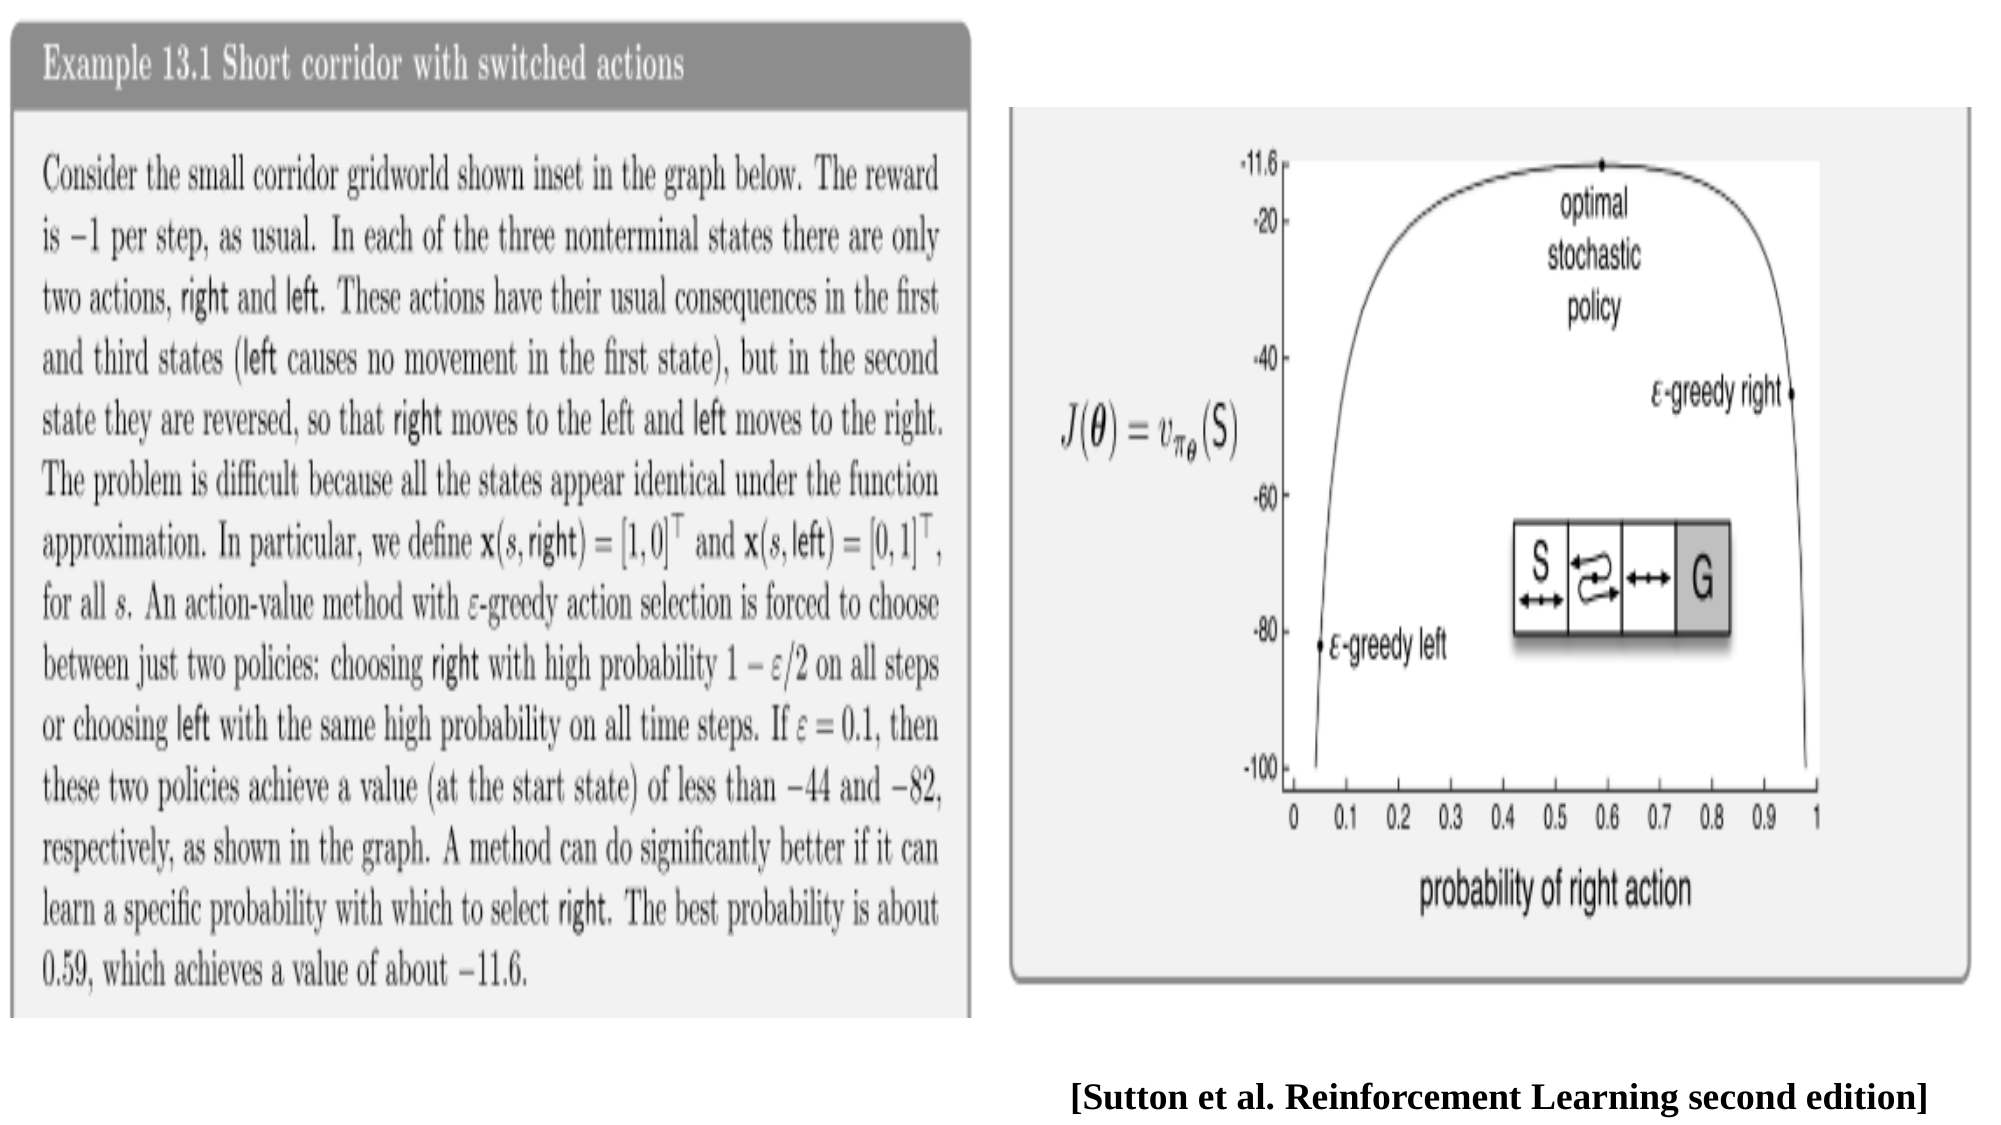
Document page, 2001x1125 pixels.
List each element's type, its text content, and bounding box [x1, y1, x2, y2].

picture [0, 0, 2000, 1018]
text_box [Sutton et al. Reinforcement Learning second edition] [1055, 1064, 1945, 1125]
